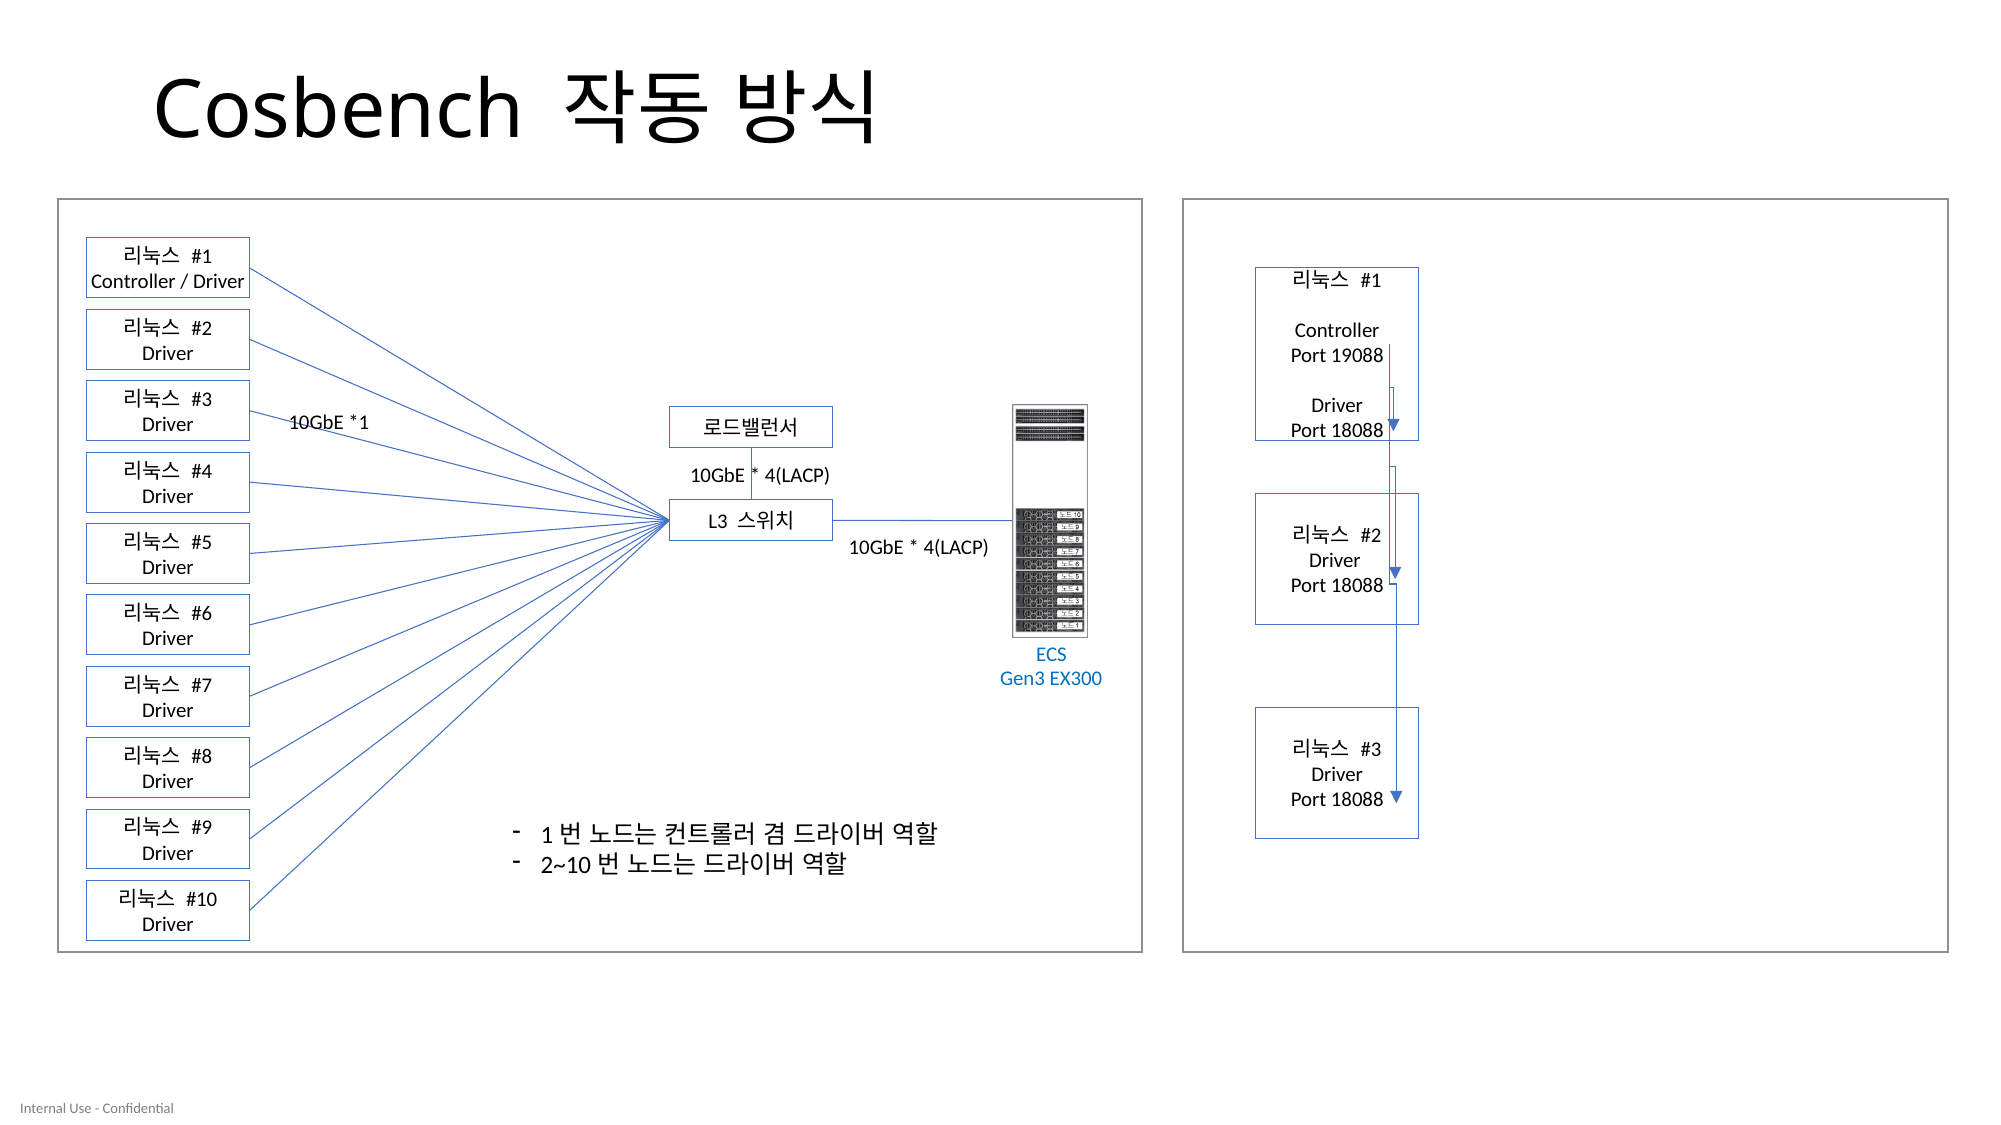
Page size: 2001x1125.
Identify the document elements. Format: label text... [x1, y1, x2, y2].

text_box 1번 노드는 컨트롤러 겸 드라이버 역할 2~10번 노드는 드라이버 역할 [670, 811, 1105, 887]
text_box 리눅스 #8 Driver [86, 737, 249, 798]
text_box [249, 520, 670, 911]
picture [1012, 404, 1088, 638]
title Cosbench 작동 방식 [137, 59, 1863, 163]
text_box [249, 339, 670, 410]
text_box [249, 267, 670, 339]
text_box [58, 198, 1143, 952]
text_box 리눅스 #10 Driver [86, 880, 250, 941]
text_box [249, 410, 670, 482]
text_box 리눅스 #5 Driver [86, 523, 249, 584]
text_box 리눅스 #7 Driver [86, 666, 249, 727]
text_box 리눅스 #3 Driver Port 18088 [1255, 707, 1419, 839]
text_box [1183, 198, 1948, 952]
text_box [1389, 364, 1397, 804]
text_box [249, 482, 670, 520]
text_box 리눅스 #6 Driver [86, 594, 249, 655]
text_box 리눅스 #9 Driver [86, 809, 249, 869]
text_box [1389, 344, 1394, 432]
